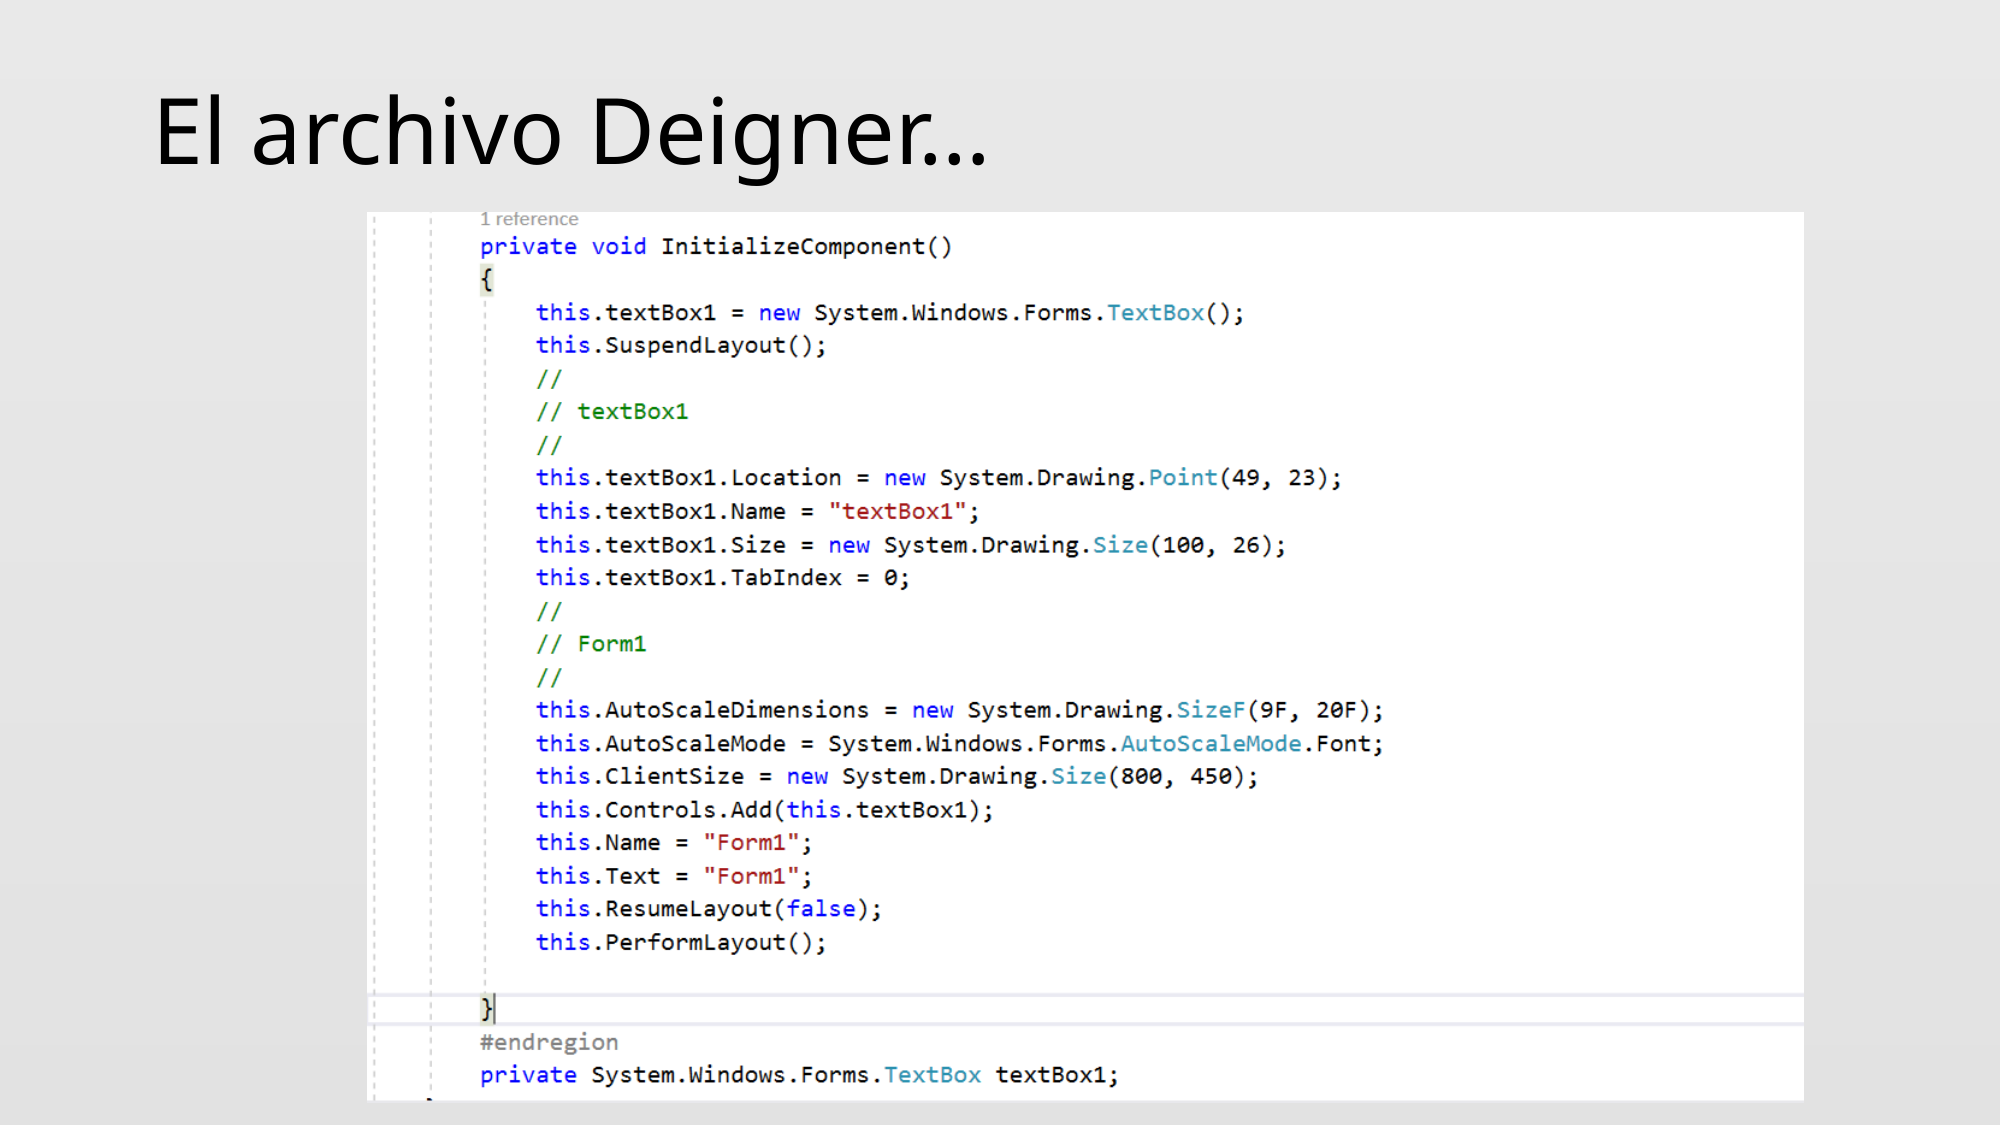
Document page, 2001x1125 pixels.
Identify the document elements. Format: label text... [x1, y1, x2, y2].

picture [367, 212, 1804, 1103]
title El archivo Deigner… [137, 26, 1863, 244]
